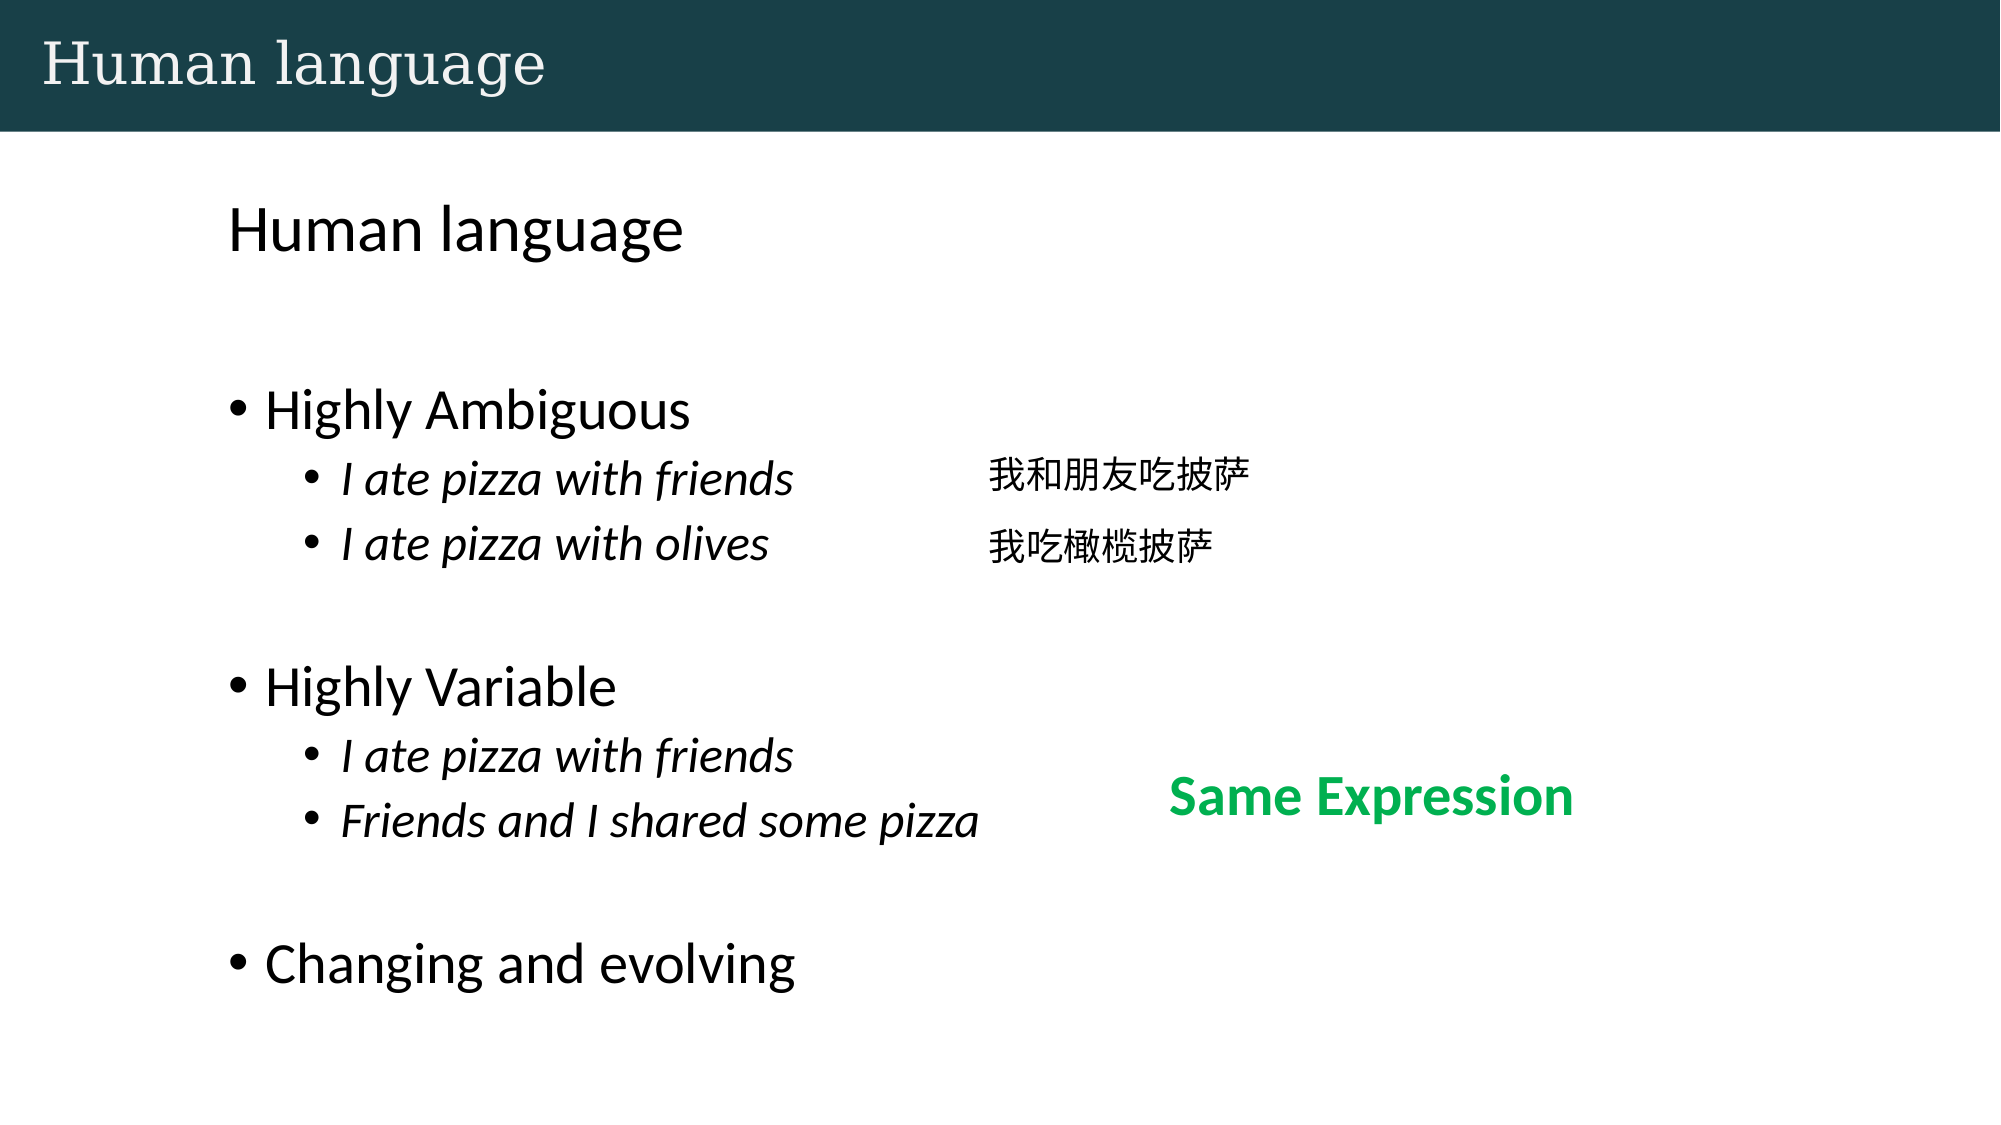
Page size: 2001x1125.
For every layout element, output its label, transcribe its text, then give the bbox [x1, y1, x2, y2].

list Human language Highly Ambiguous I ate pizza with friends I ate pizza with olives Highly Variable I ate pizza with friends Friends and I shared some pizza Changing and evolving [213, 186, 1891, 1125]
title Human language [26, 11, 1687, 121]
text_box 我吃橄榄披萨 [974, 515, 1367, 575]
text_box 我和朋友吃披萨 [974, 443, 1504, 503]
text_box Same Expression [1155, 750, 1685, 835]
